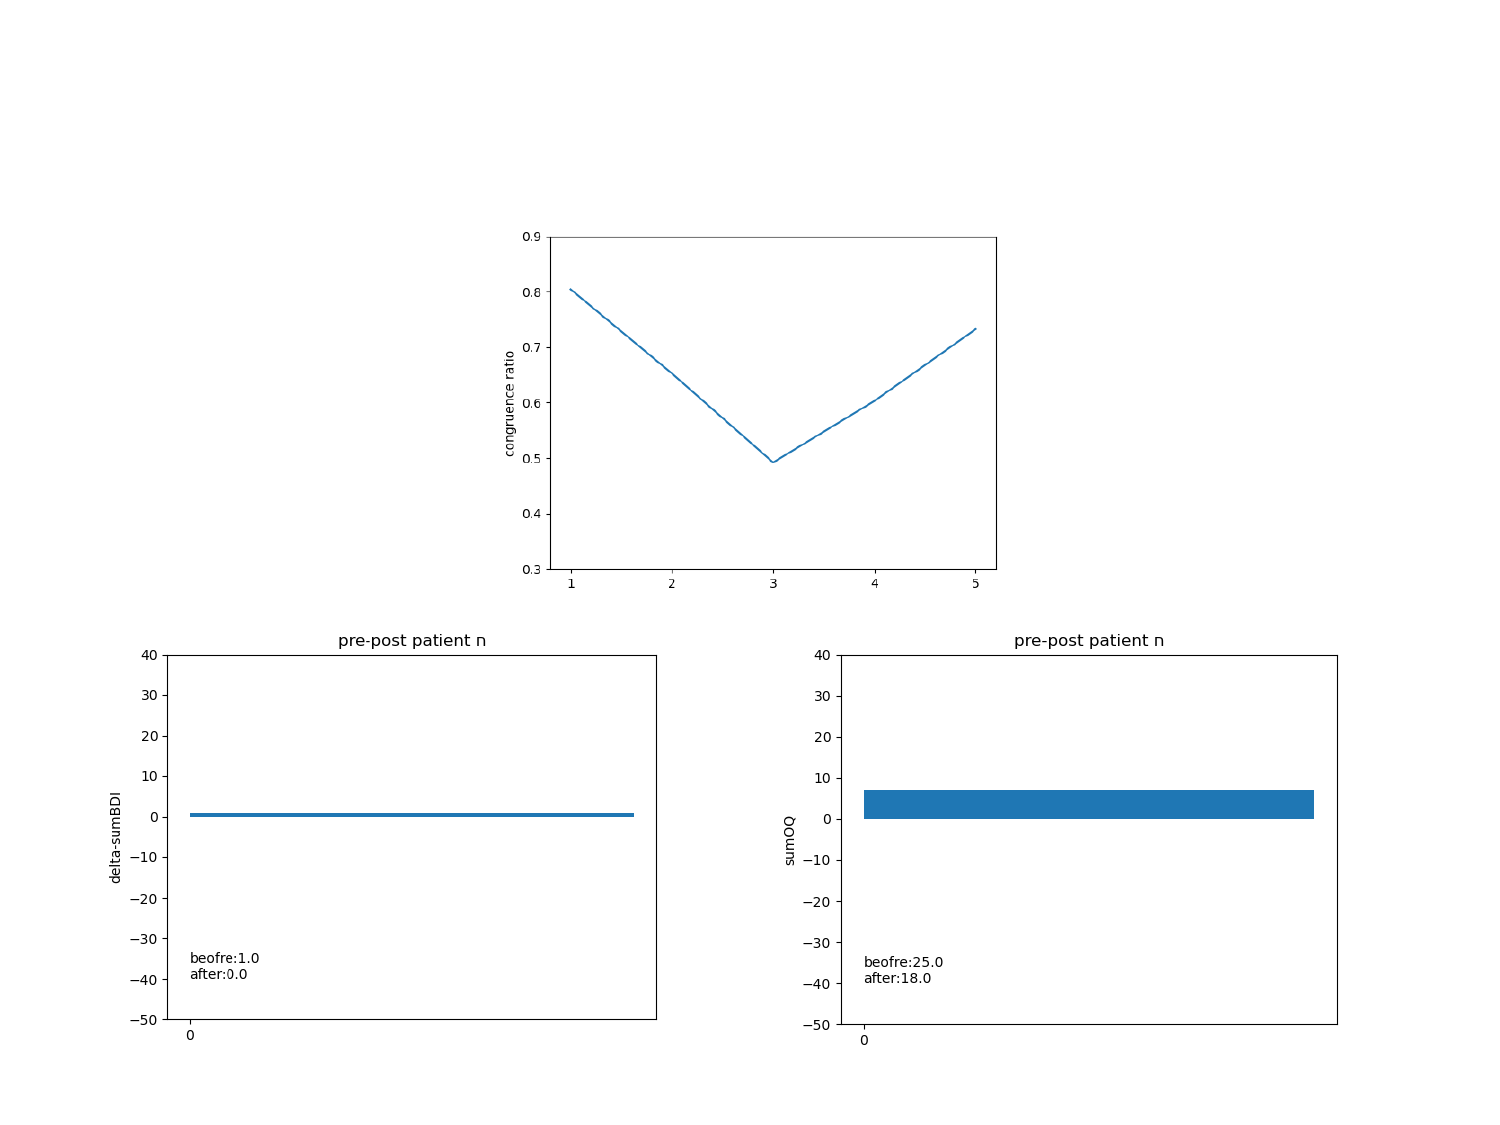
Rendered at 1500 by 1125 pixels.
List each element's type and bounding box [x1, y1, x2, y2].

picture [88, 184, 1400, 1076]
